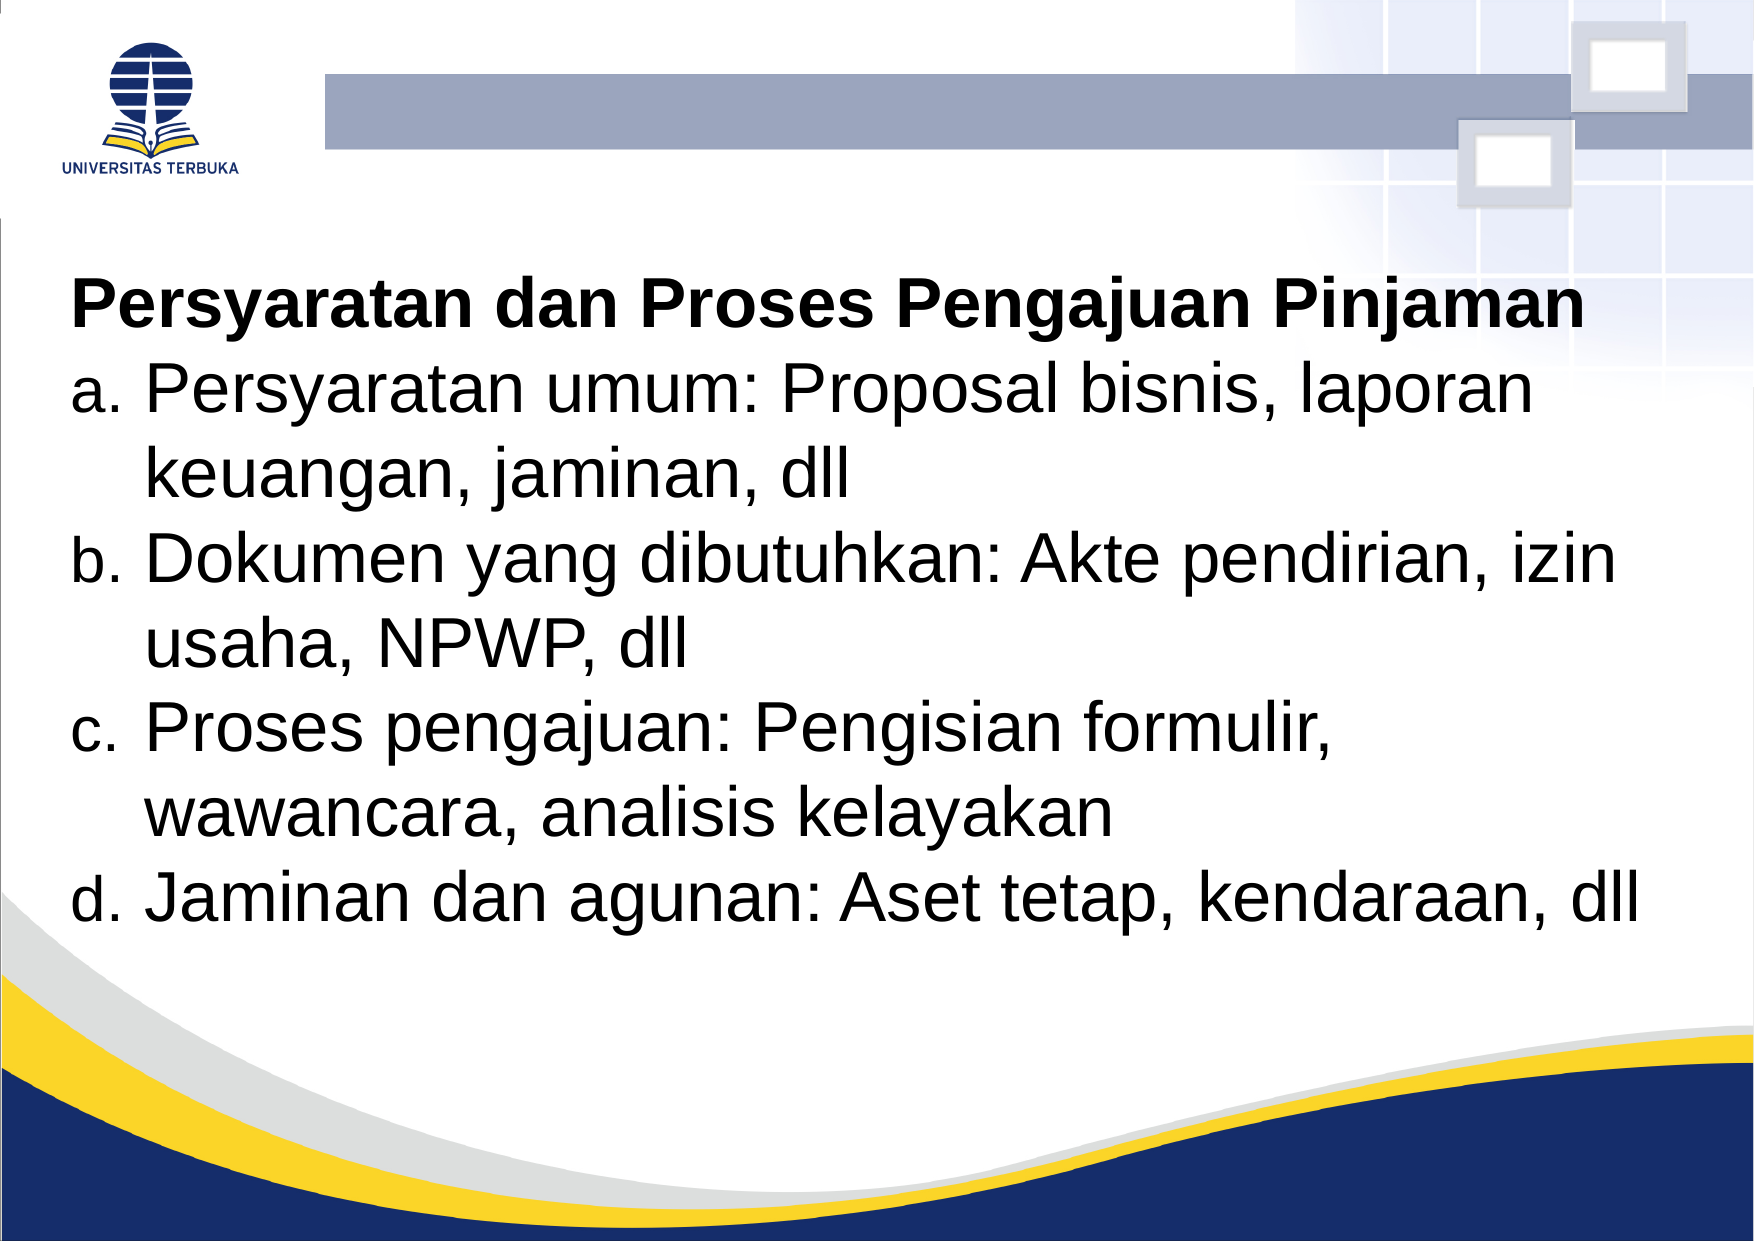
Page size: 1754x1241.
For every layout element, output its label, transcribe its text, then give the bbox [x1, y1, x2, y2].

picture [0, 0, 1754, 1241]
text_box Persyaratan dan Proses Pengajuan Pinjaman Persyaratan umum: Proposal bisnis, laporan keuangan, jaminan, dll Dokumen yang dibutuhkan: Akte pendirian, izin usaha, NPWP, dll Proses pengajuan: Pengisian formulir, wawancara, analisis kelayakan Jaminan dan agunan: Aset tetap, kendaraan, dll [55, 249, 1689, 944]
